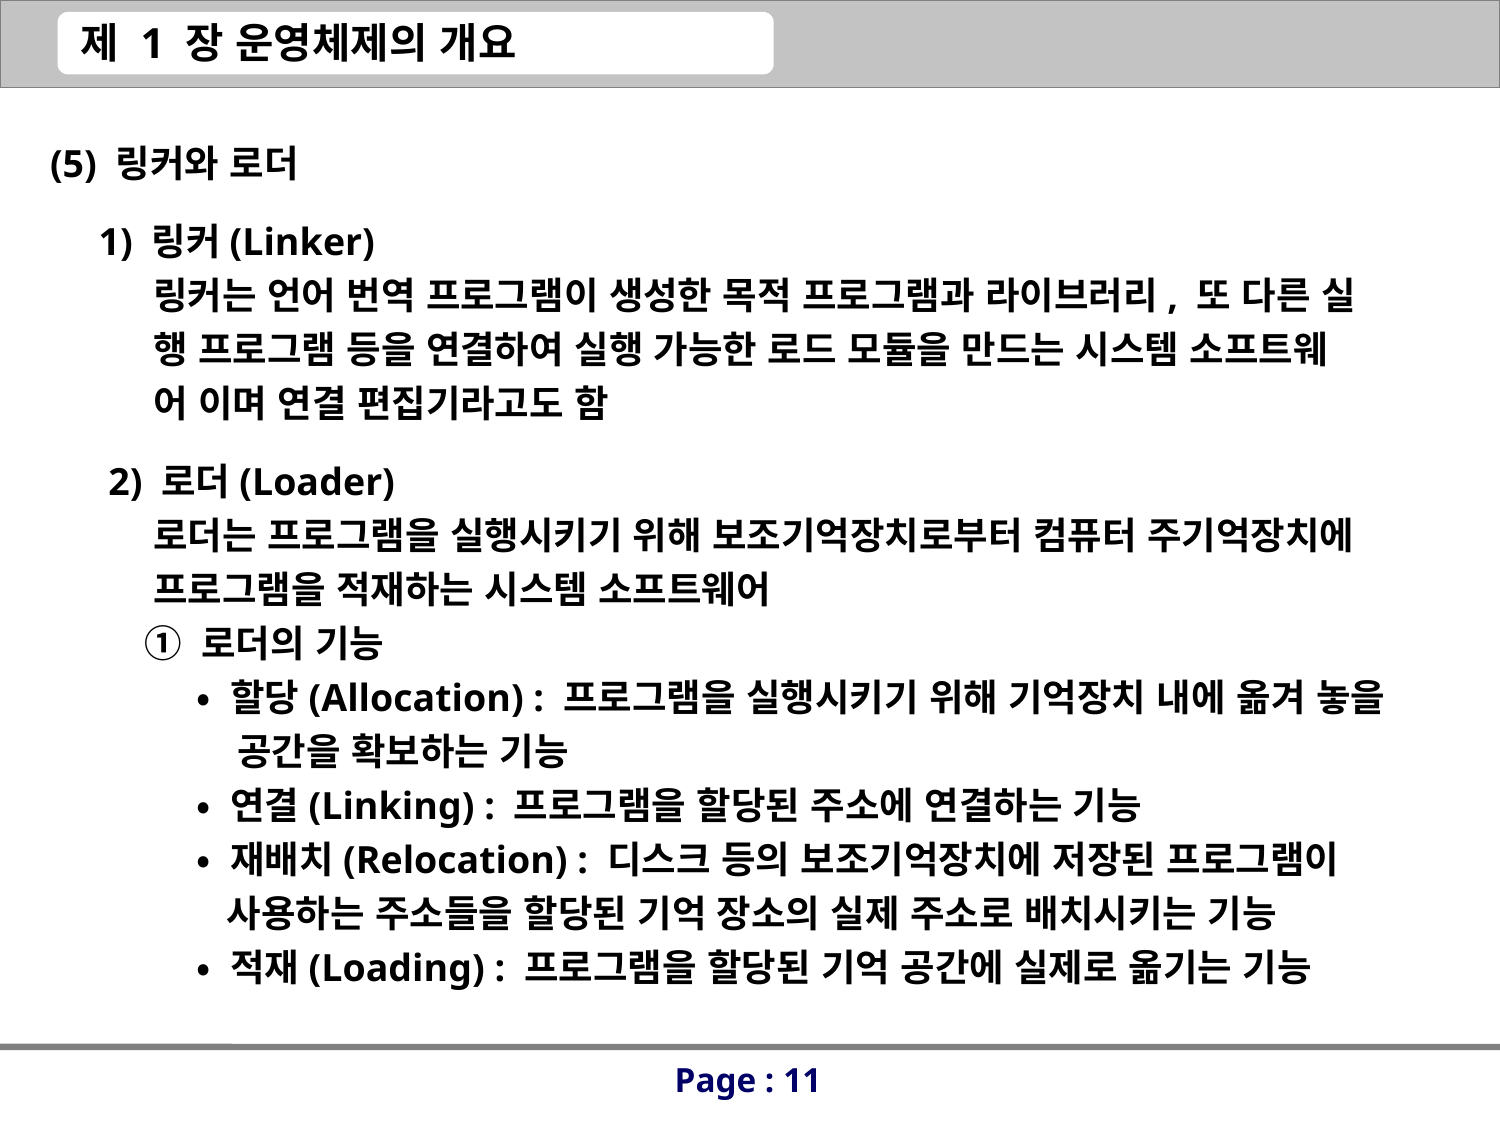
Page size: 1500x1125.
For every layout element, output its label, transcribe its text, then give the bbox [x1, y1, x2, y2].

text_box (5) 링커와 로더 1) 링커(Linker) 링커는 언어 번역 프로그램이 생성한 목적 프로그램과 라이브러리, 또 다른 실 행 프로그램 등을 연결하여 실행 가능한 로드 모듈을 만드는 시스템 소프트웨 어 이며 연결 편집기라고도 함 2) 로더(Loader) 로더는 프로그램을 실행시키기 위해 보조기억장치로부터 컴퓨터 주기억장치에 프로그램을 적재하는 시스템 소프트웨어 ① 로더의 기능 • 할당(Allocation) : 프로그램을 실행시키기 위해 기억장치 내에 옮겨 놓을 공간을 확보하는 기능 • 연결(Linking) : 프로그램을 할당된 주소에 연결하는 기능 • 재배치(Relocation) : 디스크 등의 보조기억장치에 저장된 프로그램이 사용하는 주소들을 할당된 기억 장소의 실제 주소로 배치시키는 기능 • 적재(Loading) : 프로그램을 할당된 기억 공간에 실제로 옮기는 기능 [35, 123, 1465, 996]
slide_number Page : 11 [572, 1051, 924, 1125]
